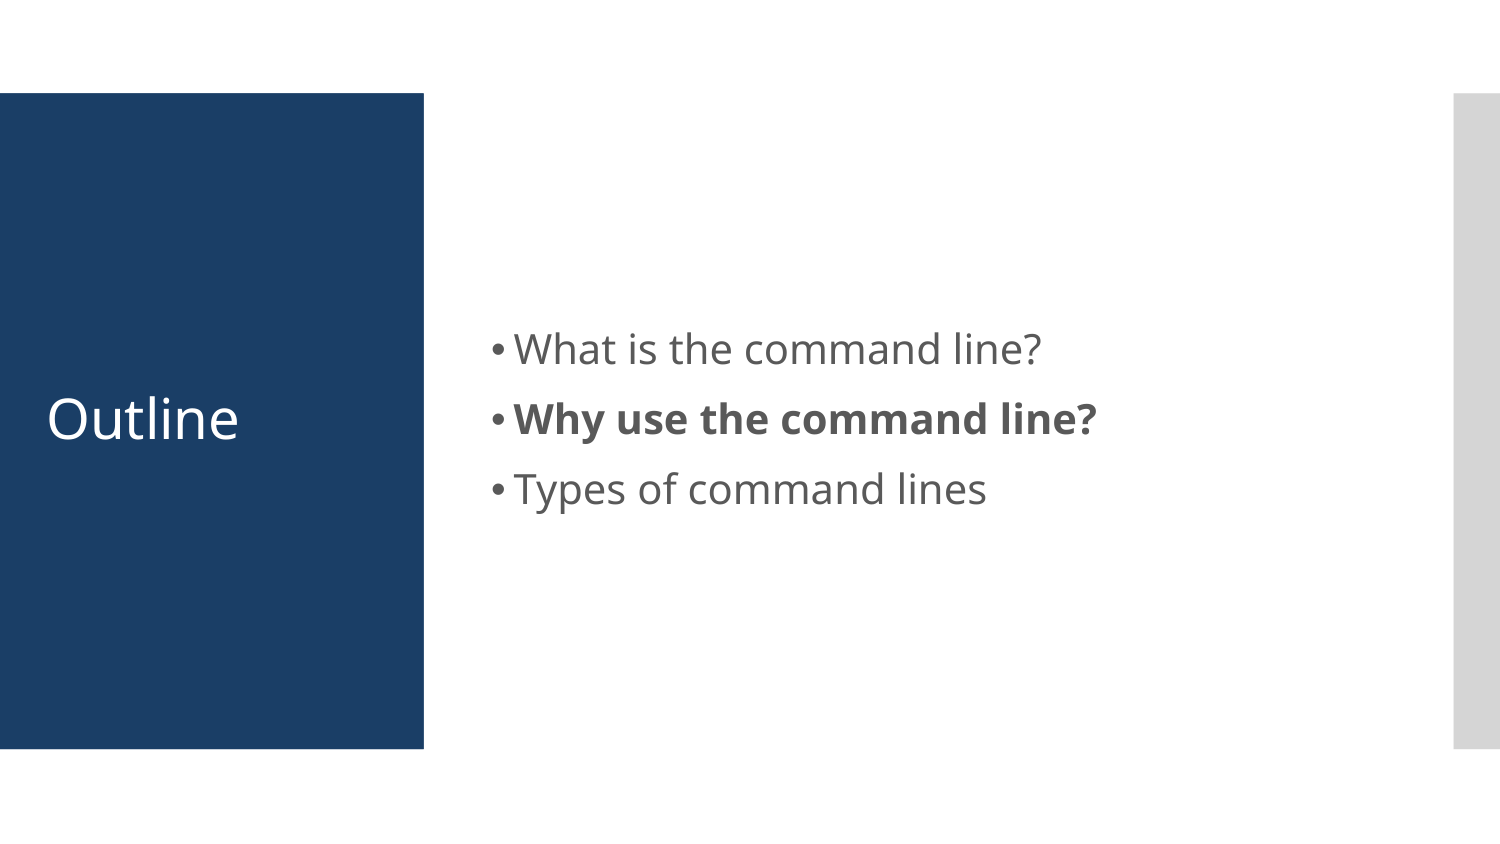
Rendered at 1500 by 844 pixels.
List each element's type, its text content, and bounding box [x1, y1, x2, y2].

list What is the command line? Why use the command line? Types of command lines [476, 106, 1376, 737]
title Outline [31, 138, 394, 705]
